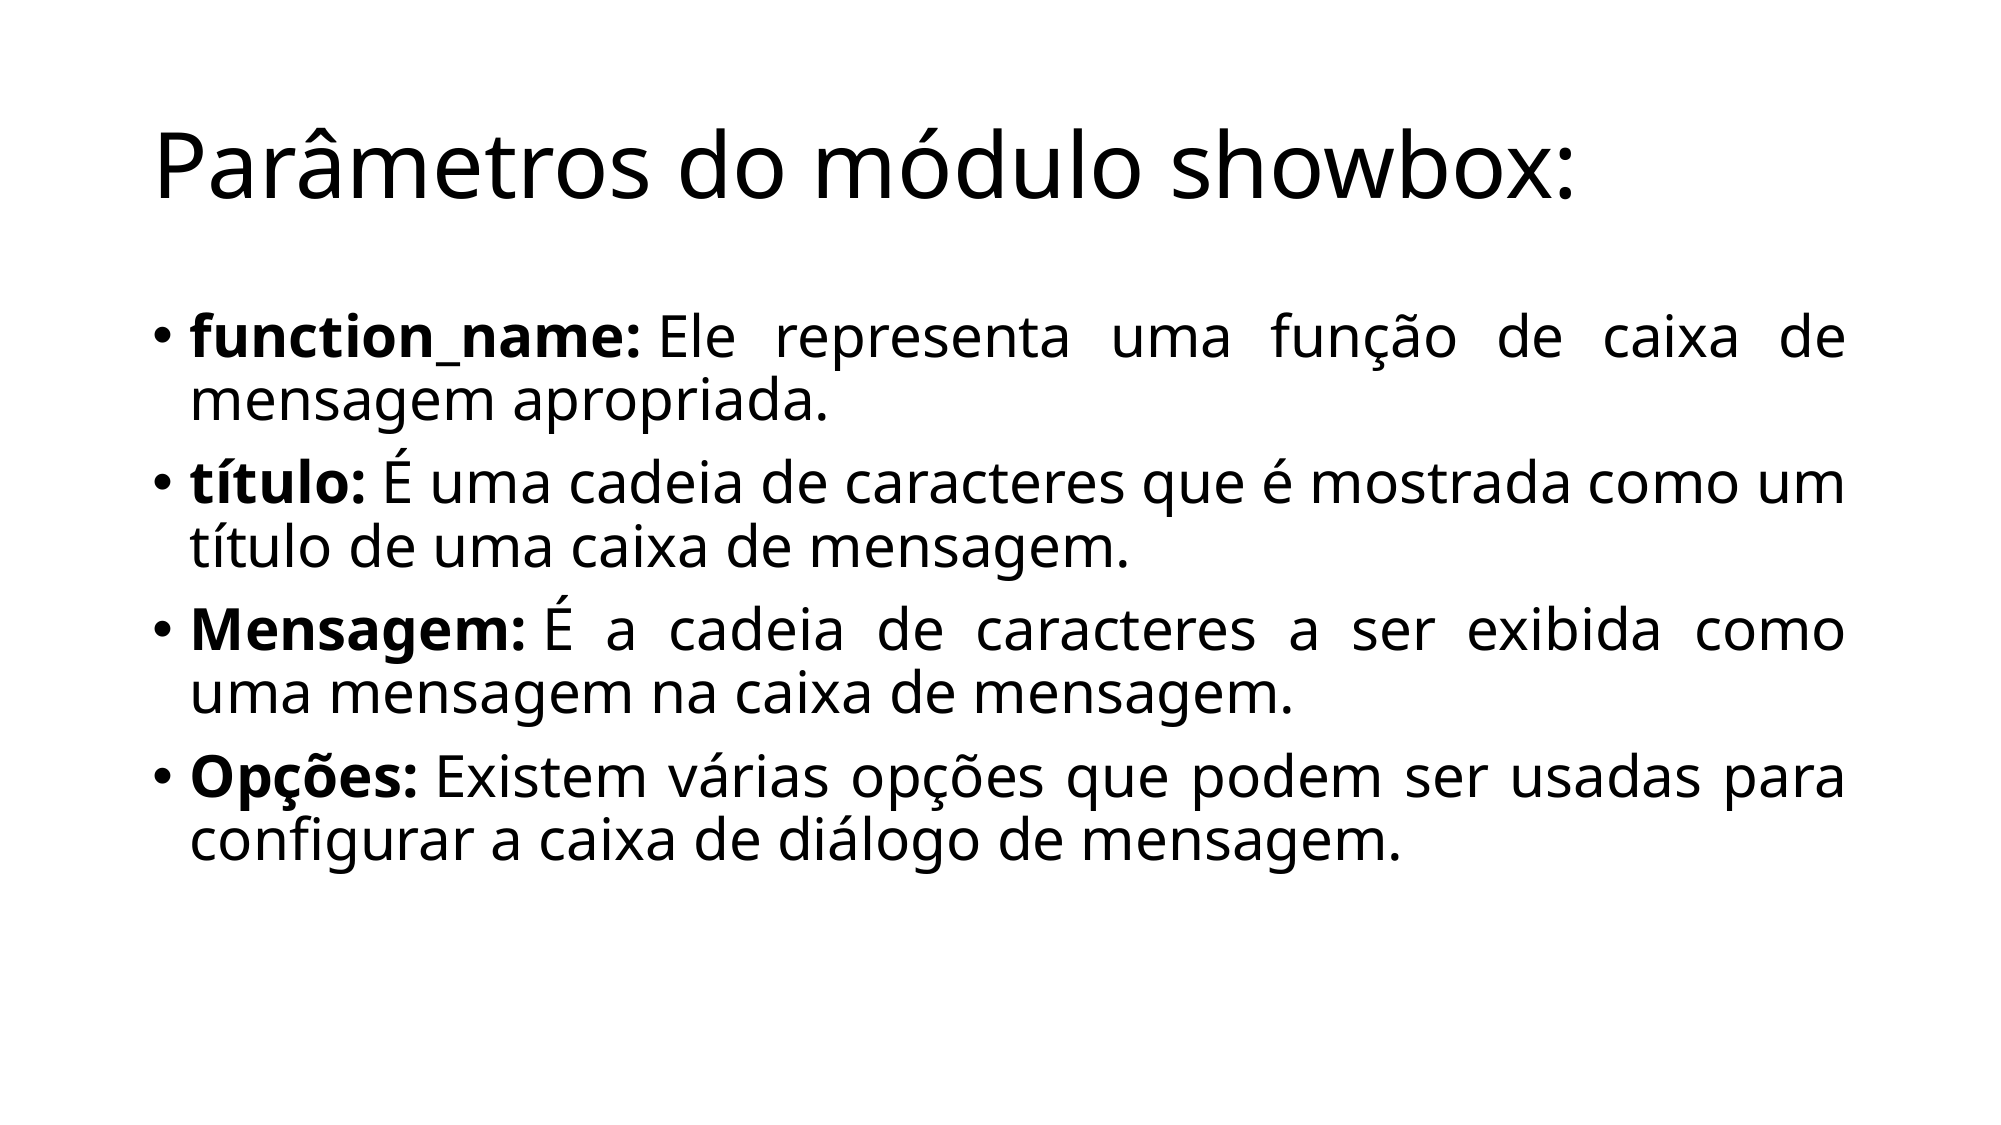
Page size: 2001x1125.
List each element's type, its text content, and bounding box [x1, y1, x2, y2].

list function_name: Ele representa uma função de caixa de mensagem apropriada. título: É uma cadeia de caracteres que é mostrada como um título de uma caixa de mensagem. Mensagem: É a cadeia de caracteres a ser exibida como uma mensagem na caixa de mensagem. Opções: Existem várias opções que podem ser usadas para configurar a caixa de diálogo de mensagem. [137, 299, 1863, 1014]
title Parâmetros do módulo showbox: [137, 59, 1863, 278]
